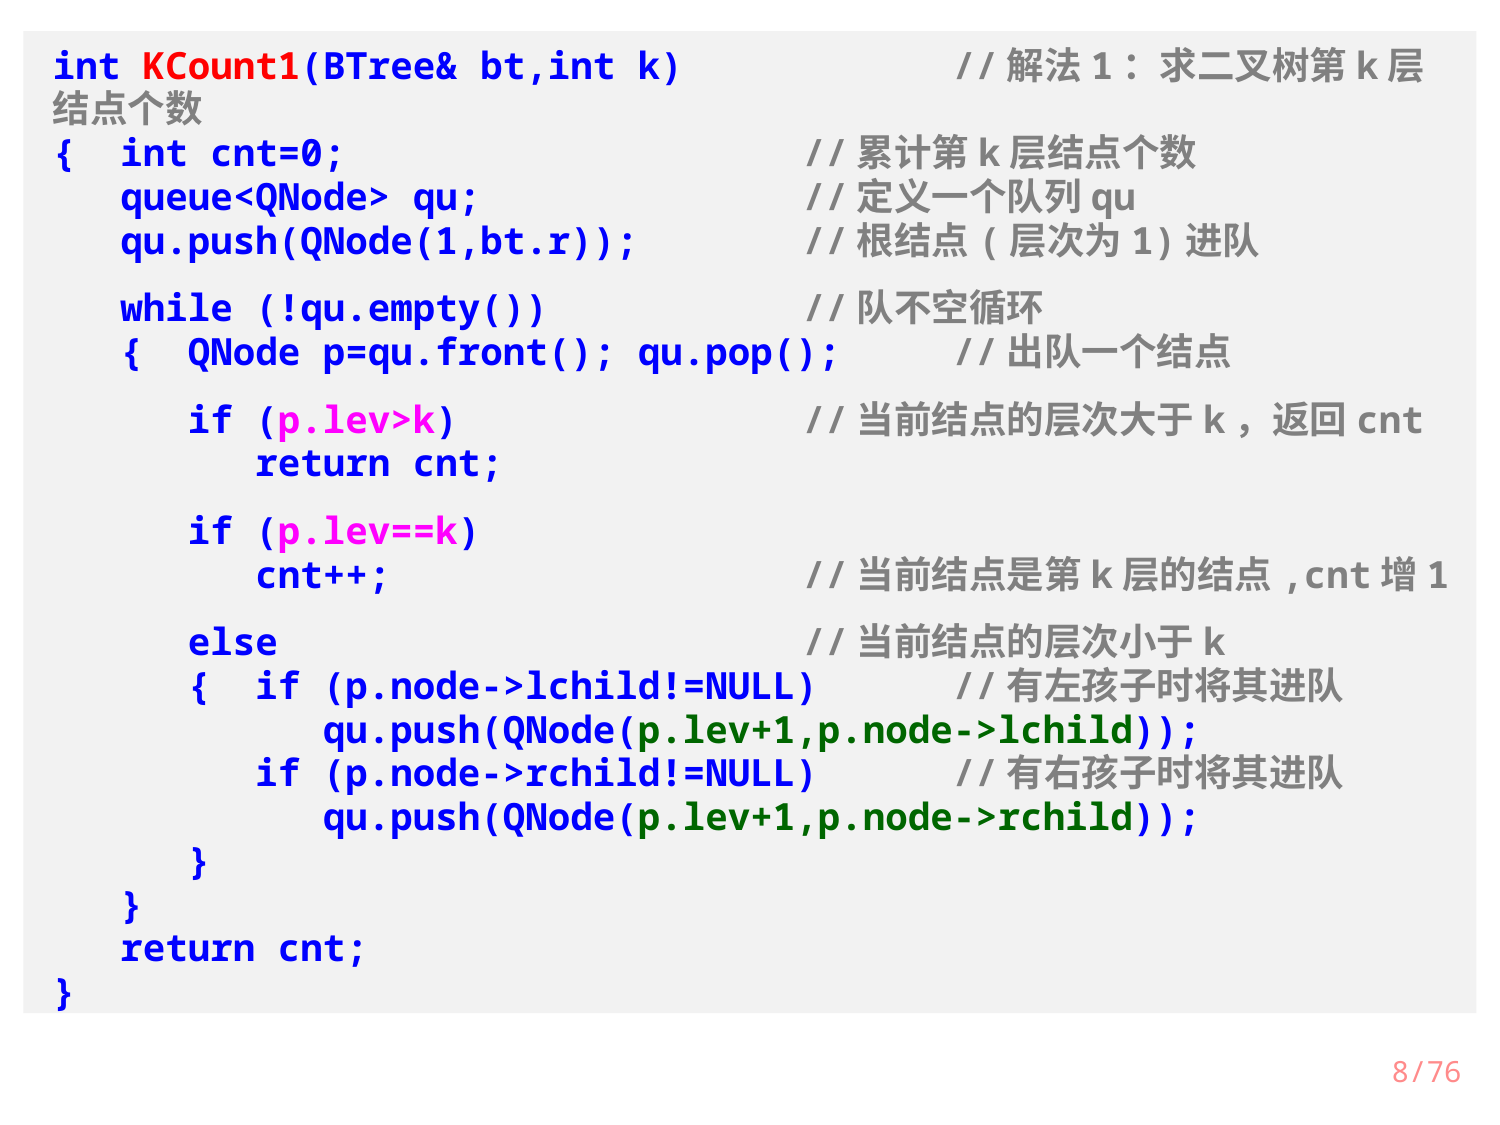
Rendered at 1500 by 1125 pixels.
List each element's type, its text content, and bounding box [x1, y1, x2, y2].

slide_number 8/76 [1317, 1042, 1477, 1103]
text_box int KCount1(BTree& bt,int k) //解法1：求二叉树第k层结点个数 { int cnt=0; //累计第k层结点个数 queue<QNode> qu; //定义一个队列qu qu.push(QNode(1,bt.r)); //根结点(层次为1)进队 while (!qu.empty()) //队不空循环 { QNode p=qu.front(); qu.pop(); //出队一个结点 if (p.lev>k) //当前结点的层次大于k，返回cnt return cnt; if (p.lev==k) cnt++; //当前结点是第k层的结点,cnt增1 else //当前结点的层次小于k { if (p.node->lchild!=NULL) //有左孩子时将其进队 qu.push(QNode(p.lev+1,p.node->lchild)); if (p.node->rchild!=NULL) //有右孩子时将其进队 qu.push(QNode(p.lev+1,p.node->rchild)); } } return cnt; } [21, 29, 1479, 1015]
